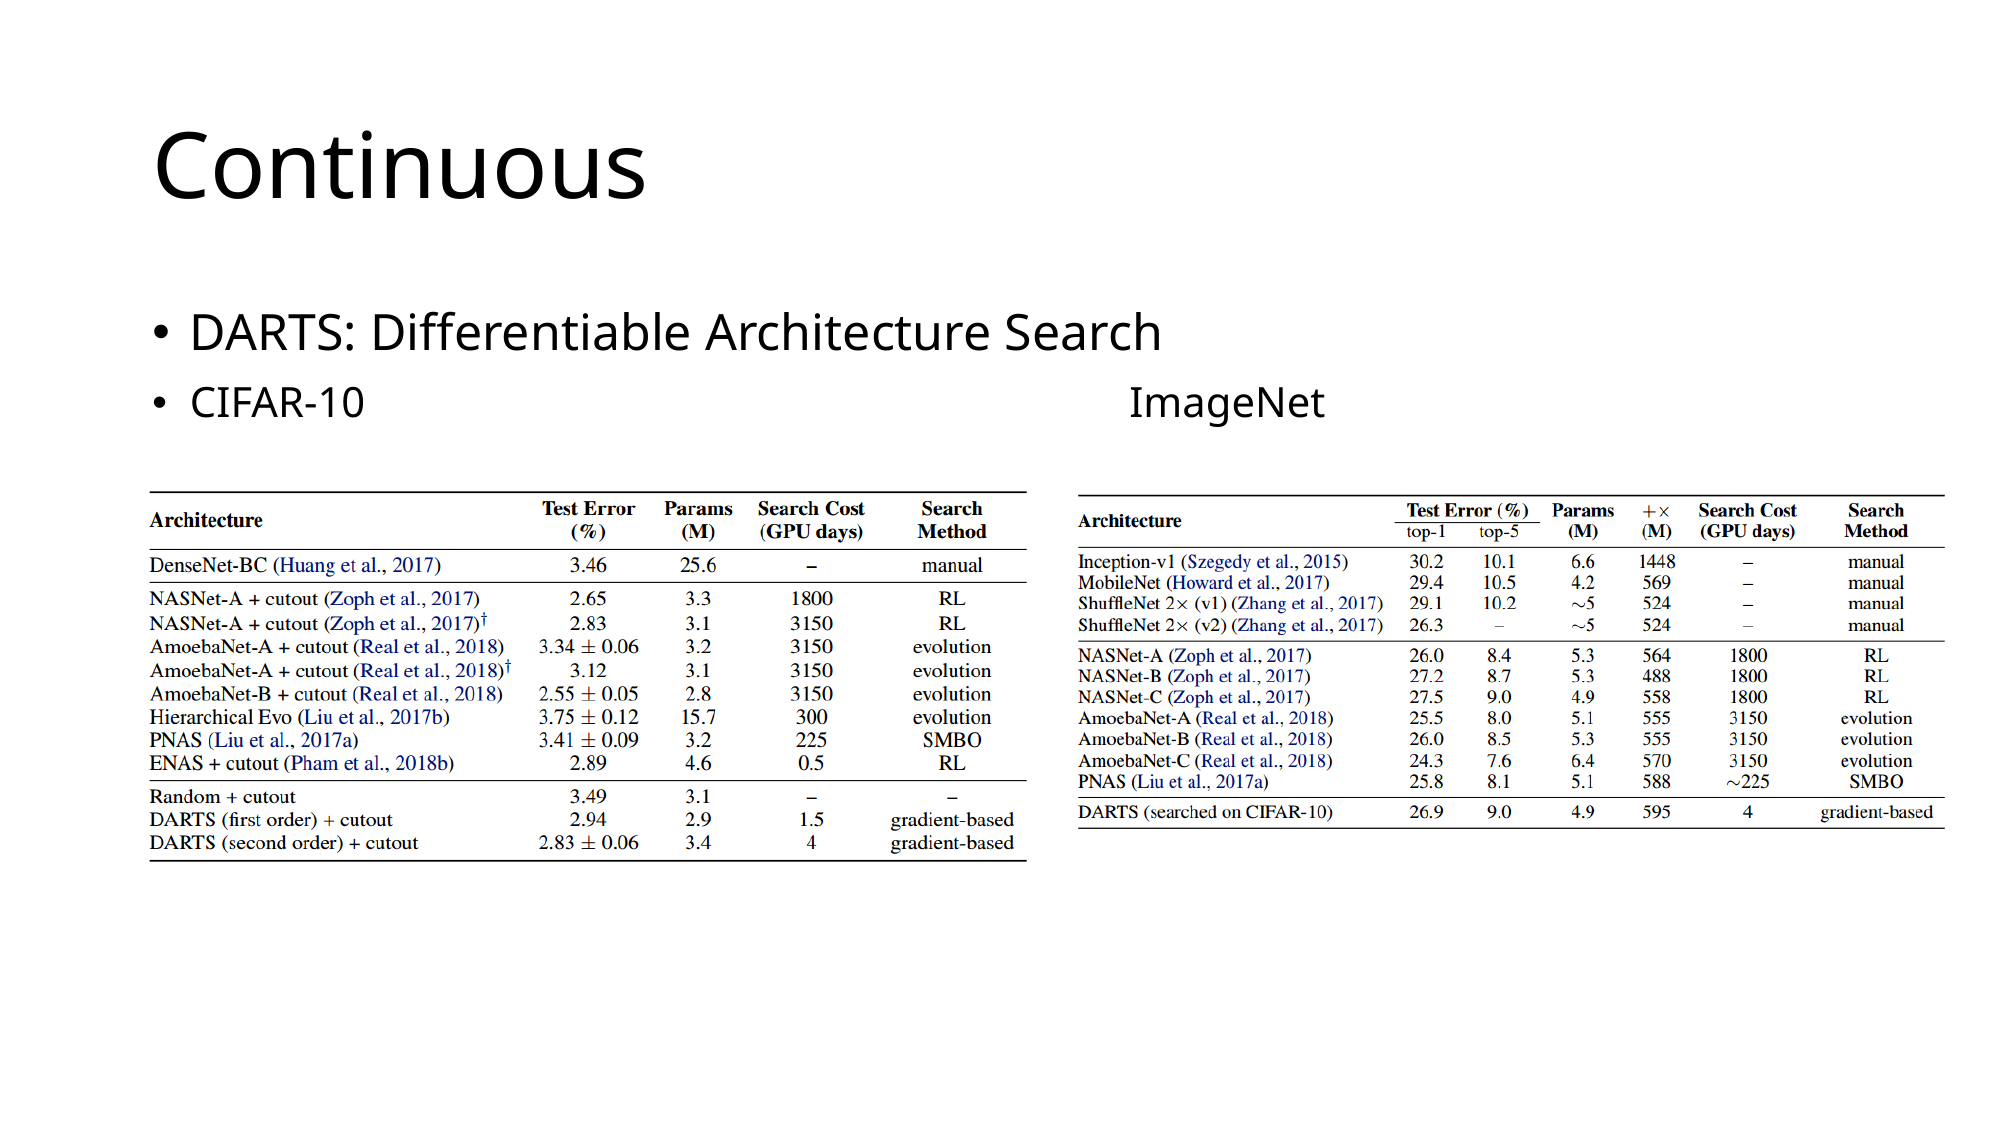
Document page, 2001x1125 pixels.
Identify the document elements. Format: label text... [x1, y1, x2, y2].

picture [137, 482, 1051, 870]
list DARTS: Differentiable Architecture Search CIFAR-10 ImageNet [137, 299, 1863, 1014]
title Continuous [137, 59, 1863, 278]
picture [1065, 480, 1971, 846]
